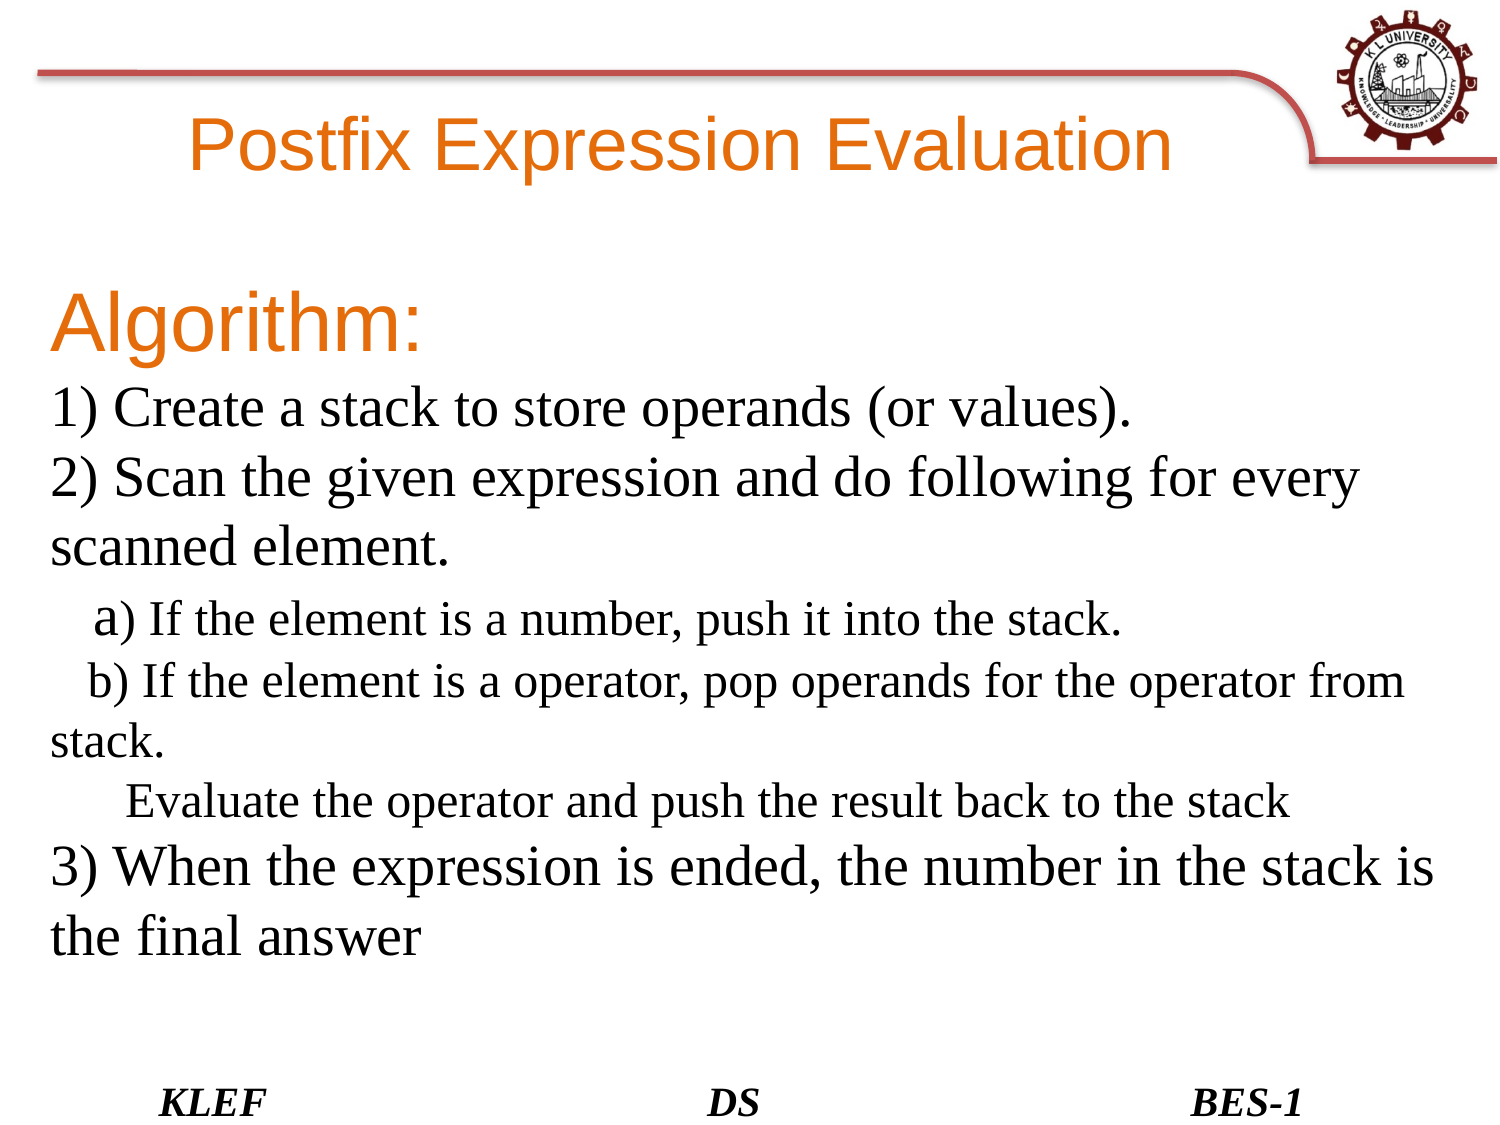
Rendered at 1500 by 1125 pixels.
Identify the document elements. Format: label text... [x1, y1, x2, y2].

text_box Postfix Expression Evaluation [74, 93, 1288, 188]
footer KLEF DS BES-1 [82, 1098, 1382, 1125]
picture [1333, 5, 1481, 154]
title Algorithm: 1) Create a stack to store operands (or values). 2) Scan the given expression and do following for every scanned element. a) If the element is a number, push it into the stack. b) If the element is a operator, pop operands for the operator from stack. Evaluate the operator and push the result back to the stack 3) When the expression is ended, the number in the stack is the final answer [34, 491, 1500, 1044]
